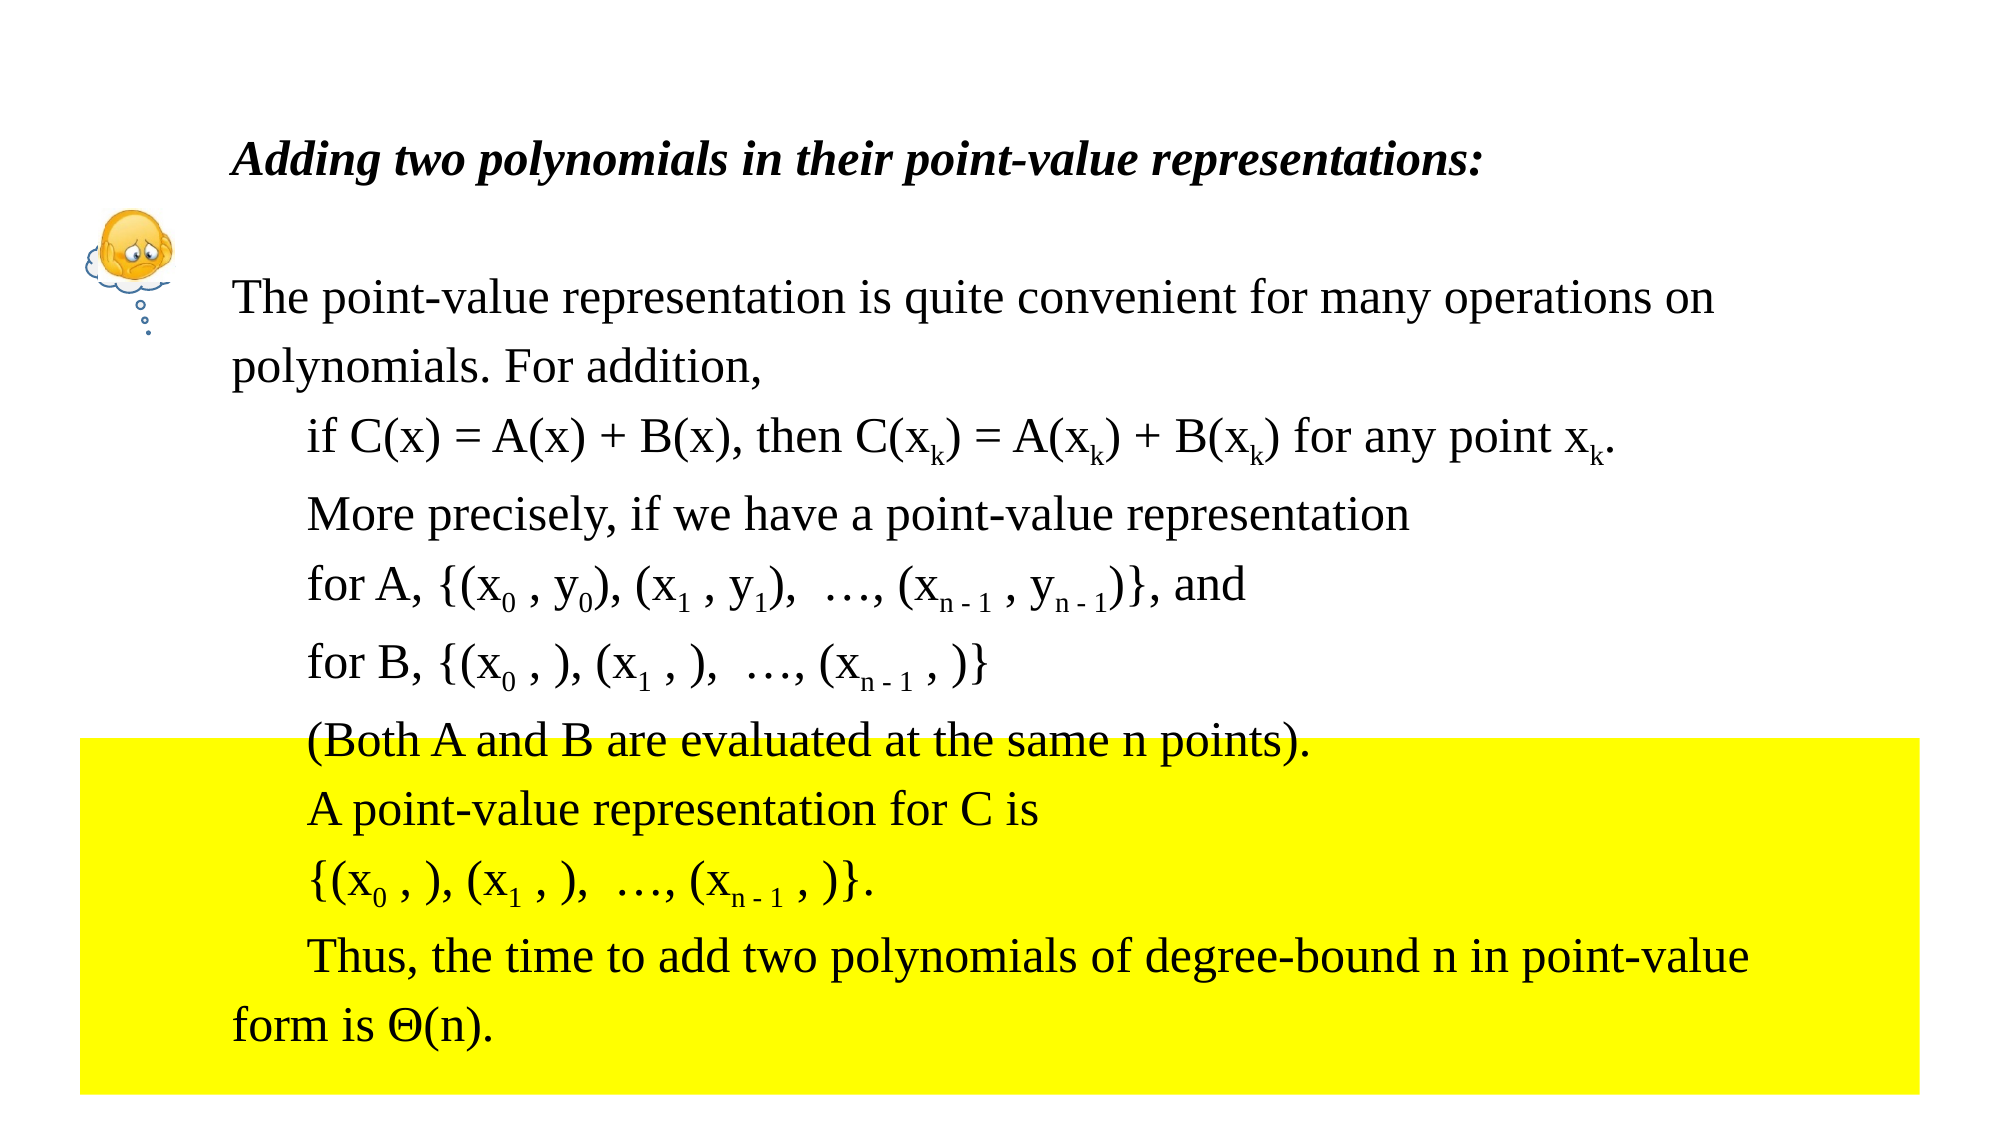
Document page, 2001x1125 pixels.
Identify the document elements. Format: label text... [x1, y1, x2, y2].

text_box S [135, 299, 146, 311]
text_box S [85, 245, 98, 281]
text_box S [141, 316, 149, 325]
text_box [80, 738, 1920, 1095]
text_box S [98, 282, 171, 294]
picture [98, 208, 175, 282]
